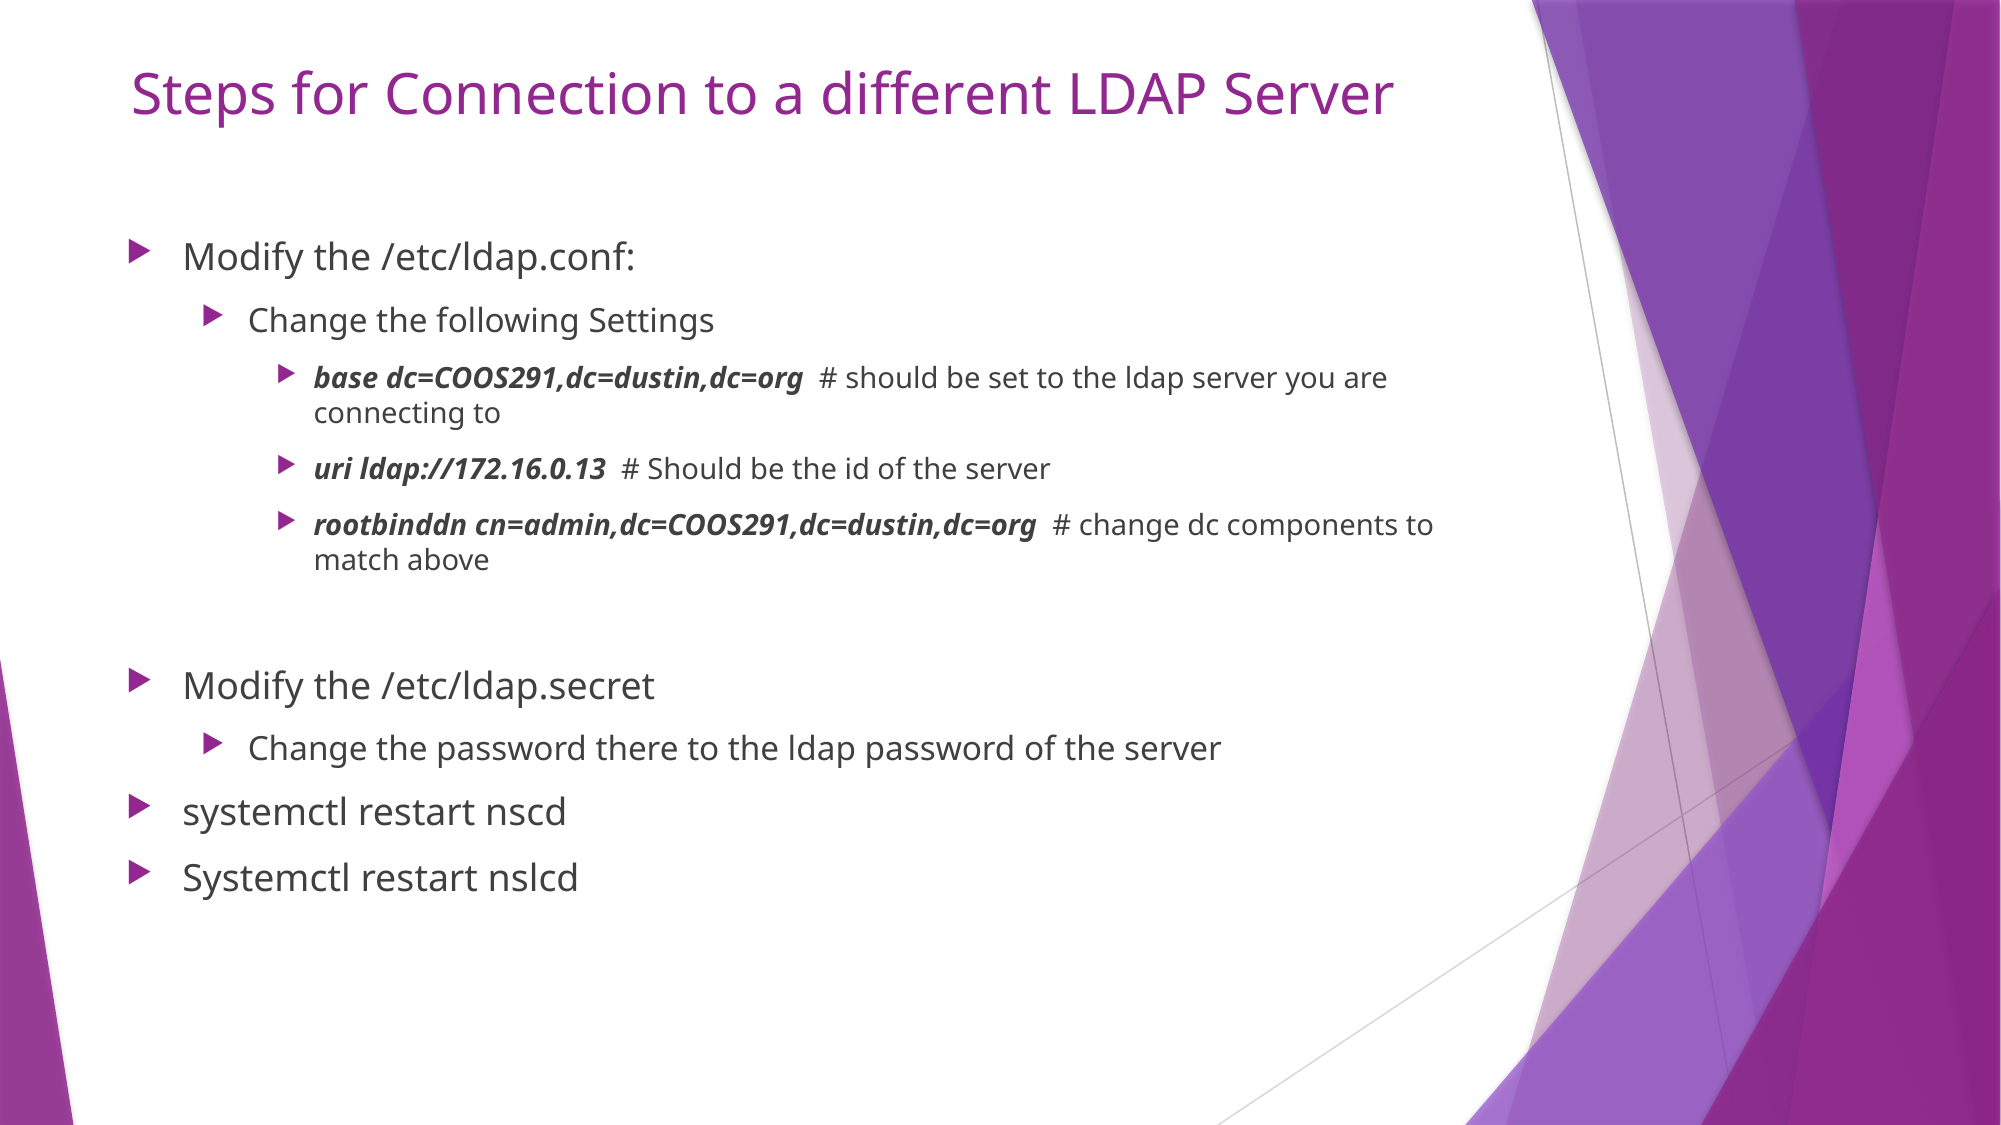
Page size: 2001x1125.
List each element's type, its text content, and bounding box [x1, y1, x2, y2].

title Steps for Connection to a different LDAP Server [116, 50, 1527, 192]
list Modify the /etc/ldap.conf: Change the following Settings base dc=COOS291,dc=dustin,dc=org # should be set to the ldap server you are connecting to uri ldap://172.16.0.13 # Should be the id of the server rootbinddn cn=admin,dc=COOS291,dc=dustin,dc=org # change dc components to match above Modify the /etc/ldap.secret Change the password there to the ldap password of the server systemctl restart nscd Systemctl restart nslcd [111, 225, 1527, 1056]
